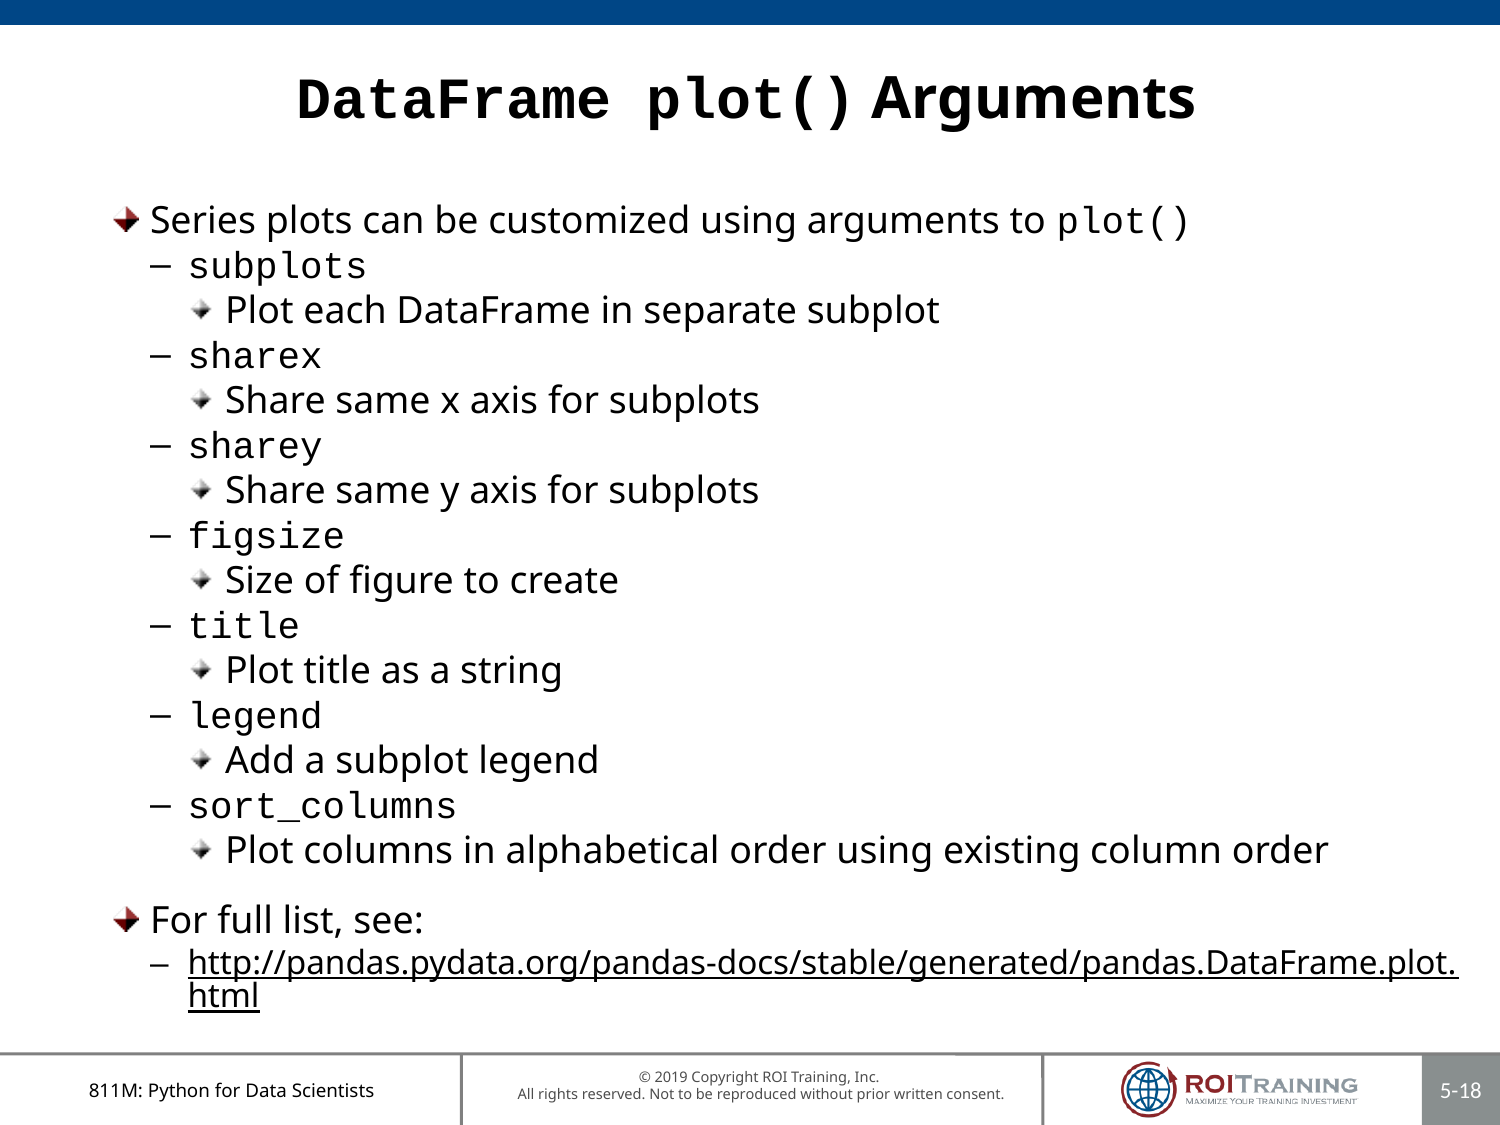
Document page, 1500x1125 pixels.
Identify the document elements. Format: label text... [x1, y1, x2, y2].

title DataFrame plot() Arguments [172, 43, 1322, 147]
list Series plots can be customized using arguments to plot() subplots Plot each DataFrame in separate subplot sharex Share same x axis for subplots sharey Share same y axis for subplots figsize Size of figure to create title Plot title as a string legend Add a subplot legend sort_columns Plot columns in alphabetical order using existing column order For full list, see: http://pandas.pydata.org/pandas-docs/stable/generated/pandas.DataFrame.plot.html [97, 188, 1486, 1020]
picture [1113, 1060, 1362, 1118]
picture [187, 745, 214, 772]
picture [187, 565, 214, 592]
picture [112, 905, 139, 932]
picture [187, 295, 214, 322]
picture [187, 655, 214, 682]
picture [187, 835, 214, 862]
picture [112, 205, 139, 232]
picture [187, 385, 214, 412]
picture [187, 475, 214, 502]
